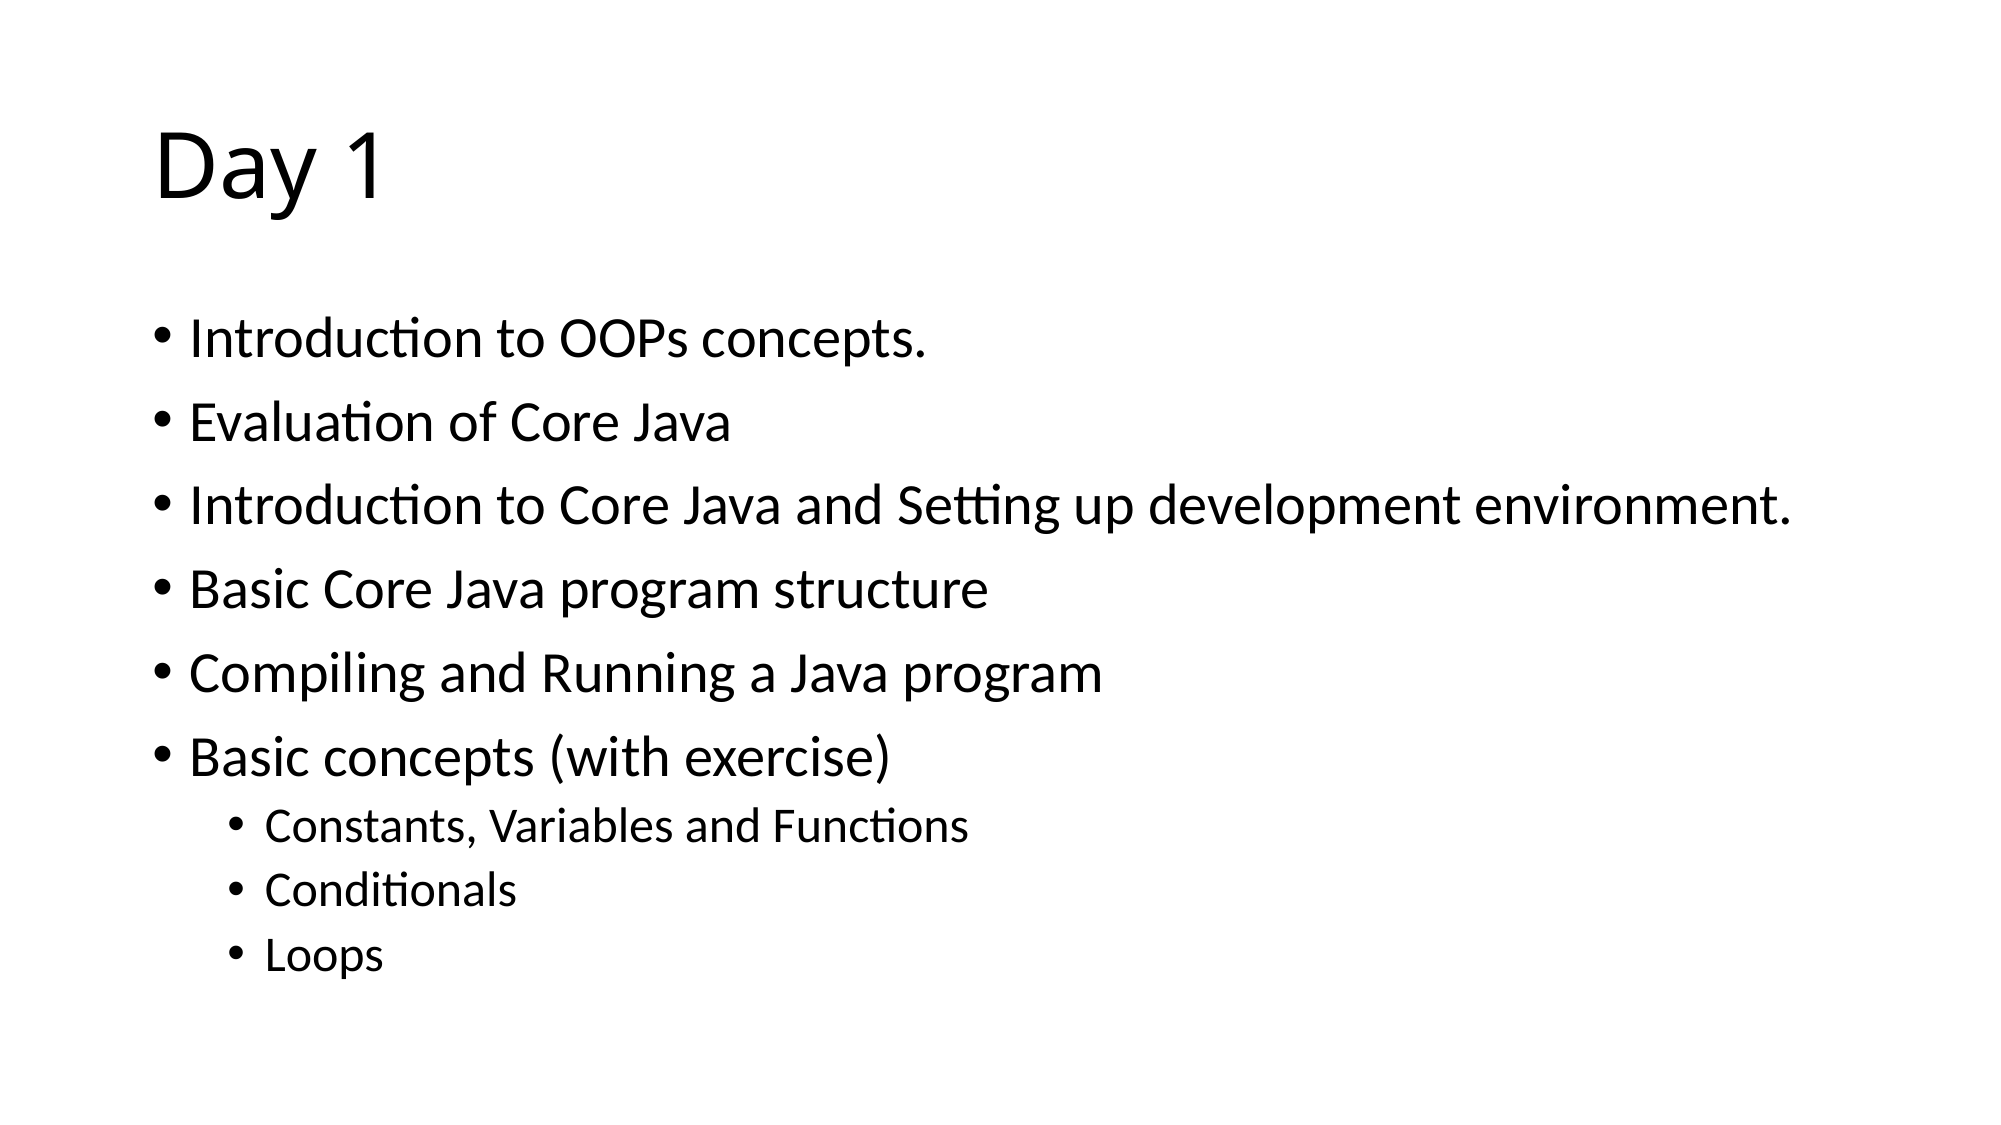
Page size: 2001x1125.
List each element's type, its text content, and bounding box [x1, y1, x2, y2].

list Introduction to OOPs concepts. Evaluation of Core Java Introduction to Core Java and Setting up development environment. Basic Core Java program structure Compiling and Running a Java program Basic concepts (with exercise) Constants, Variables and Functions Conditionals Loops [137, 299, 1863, 1014]
title Day 1 [137, 59, 1863, 278]
